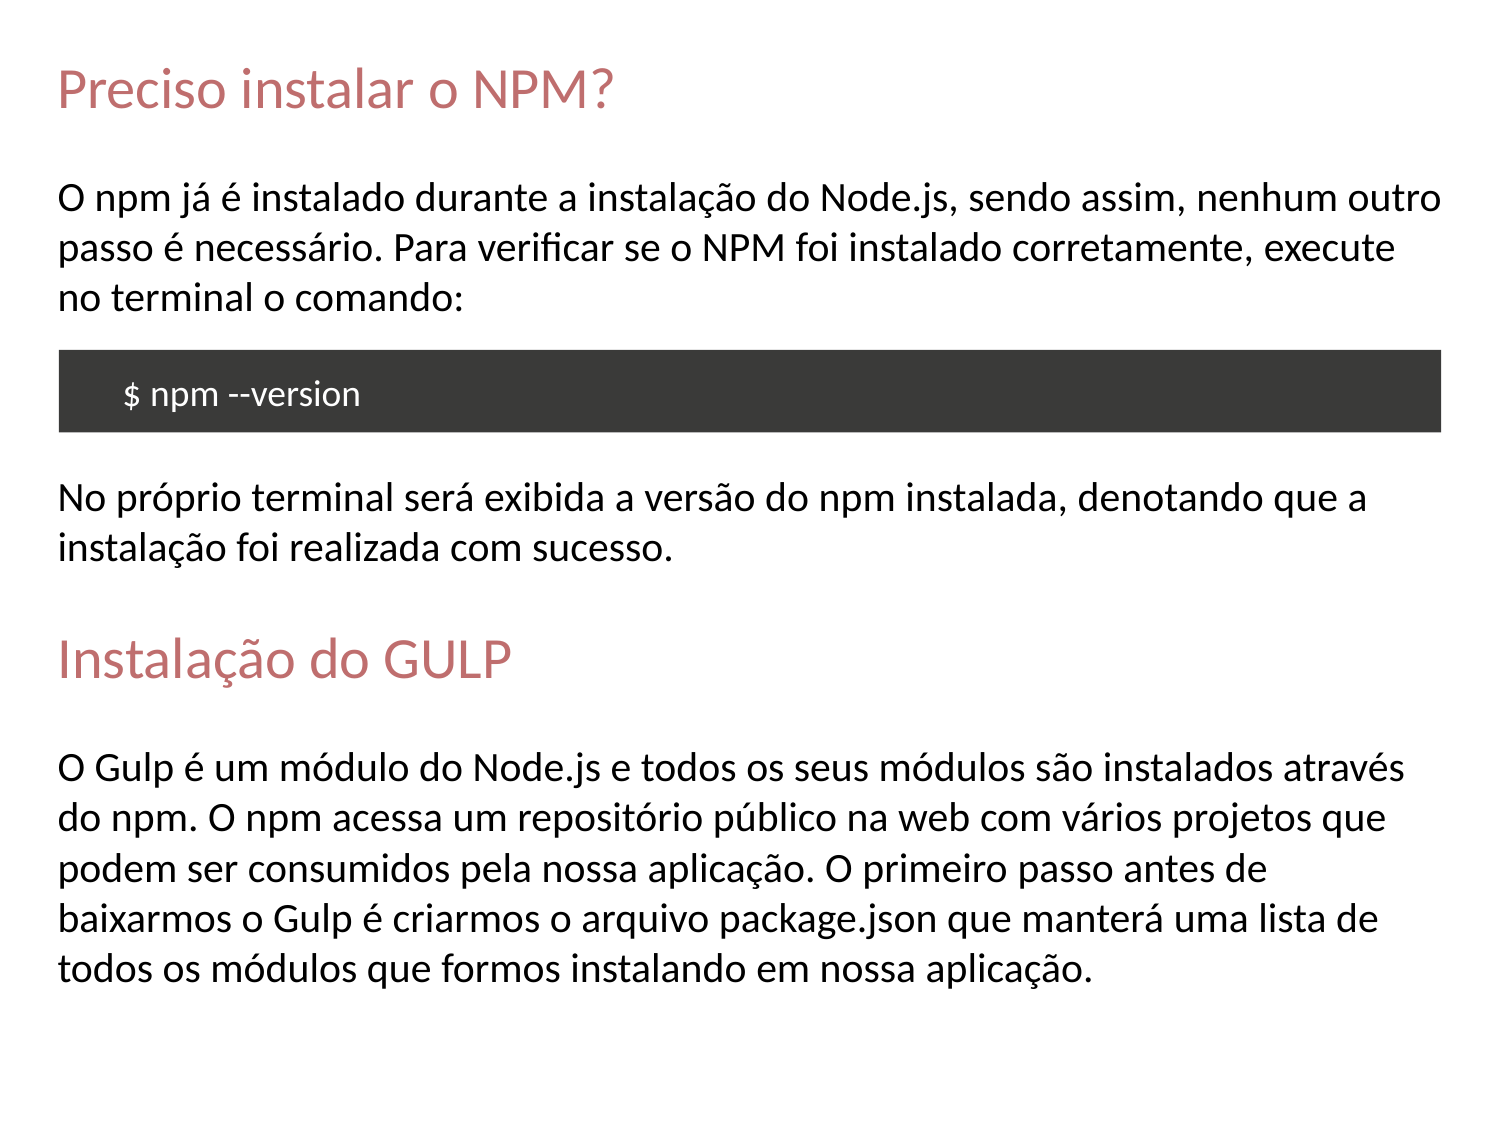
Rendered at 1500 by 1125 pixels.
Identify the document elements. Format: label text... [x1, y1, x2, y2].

text_box Preciso instalar o NPM? O npm já é instalado durante a instalação do Node.js, sendo assim, nenhum outro passo é necessário. Para verificar se o NPM foi instalado corretamente, execute no terminal o comando: No próprio terminal será exibida a versão do npm instalada, denotando que a instalação foi realizada com sucesso. Instalação do GULP O Gulp é um módulo do Node.js e todos os seus módulos são instalados através do npm. O npm acessa um repositório público na web com vários projetos que podem ser consumidos pela nossa aplicação. O primeiro passo antes de baixarmos o Gulp é criarmos o arquivo package.json que manterá uma lista de todos os módulos que formos instalando em nossa aplicação. [42, 42, 1458, 998]
text_box $ npm --version [57, 348, 1443, 435]
